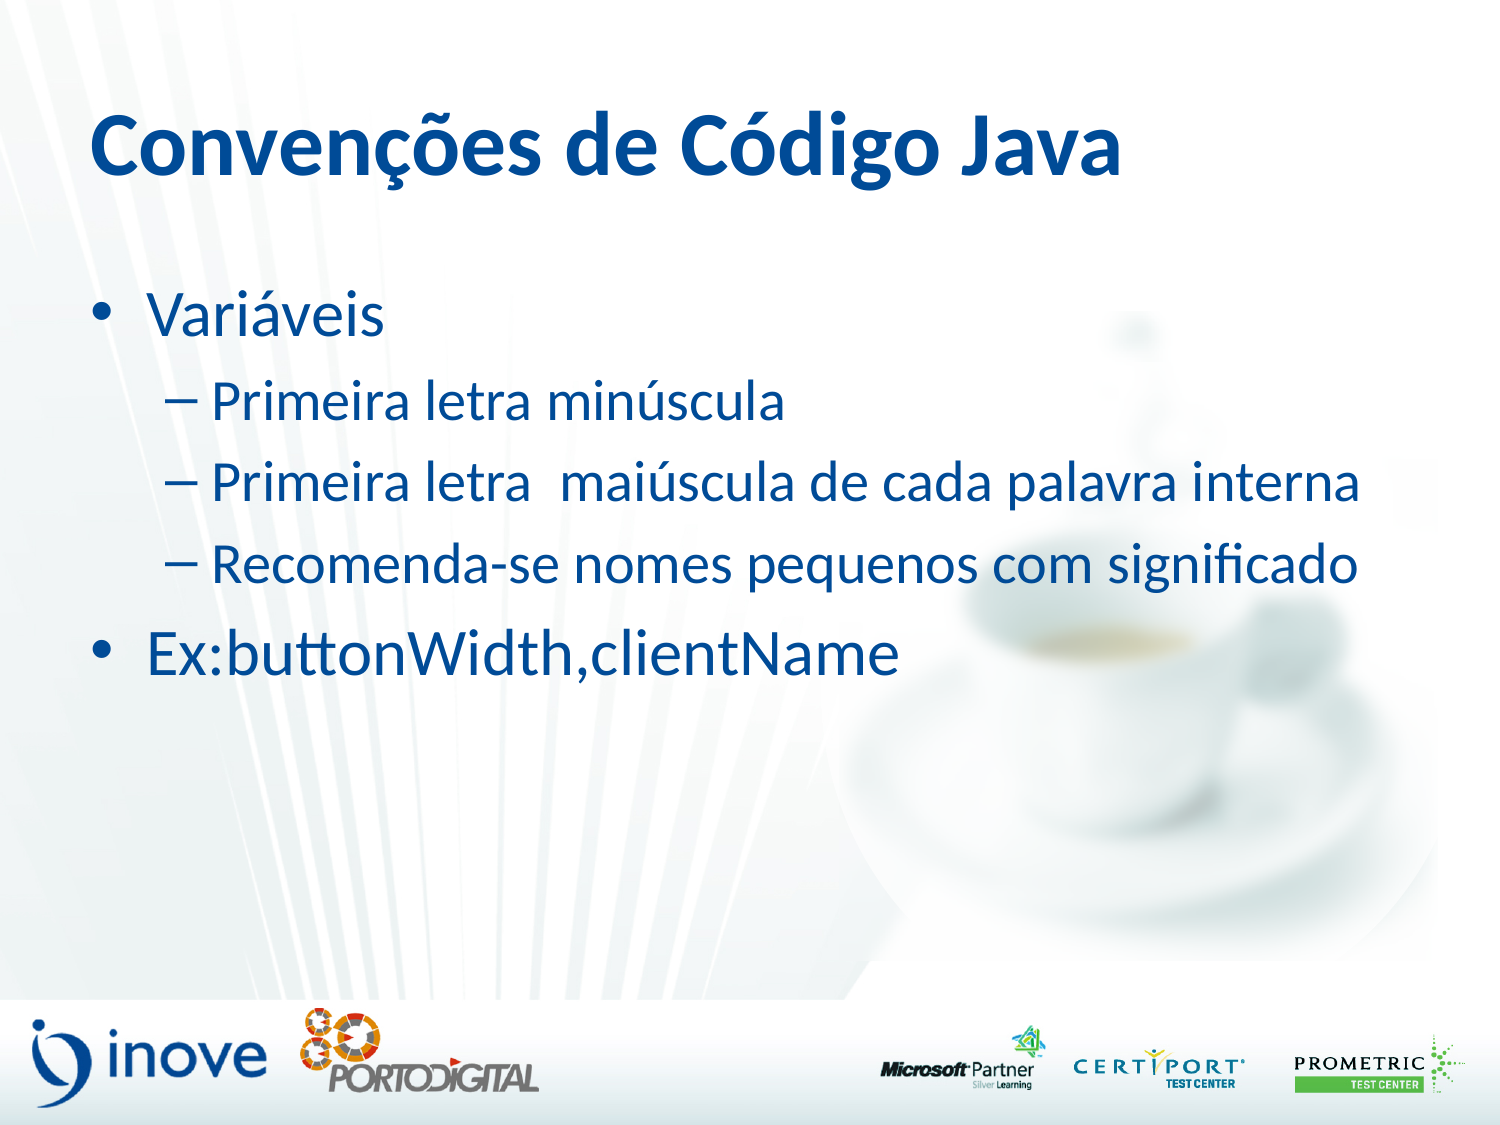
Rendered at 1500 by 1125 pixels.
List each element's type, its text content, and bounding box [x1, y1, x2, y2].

list Variáveis Primeira letra minúscula Primeira letra maiúscula de cada palavra interna Recomenda-se nomes pequenos com significado Ex:buttonWidth,clientName [75, 262, 1425, 1005]
picture [0, 0, 1500, 1125]
title Convenções de Código Java [75, 45, 1425, 233]
